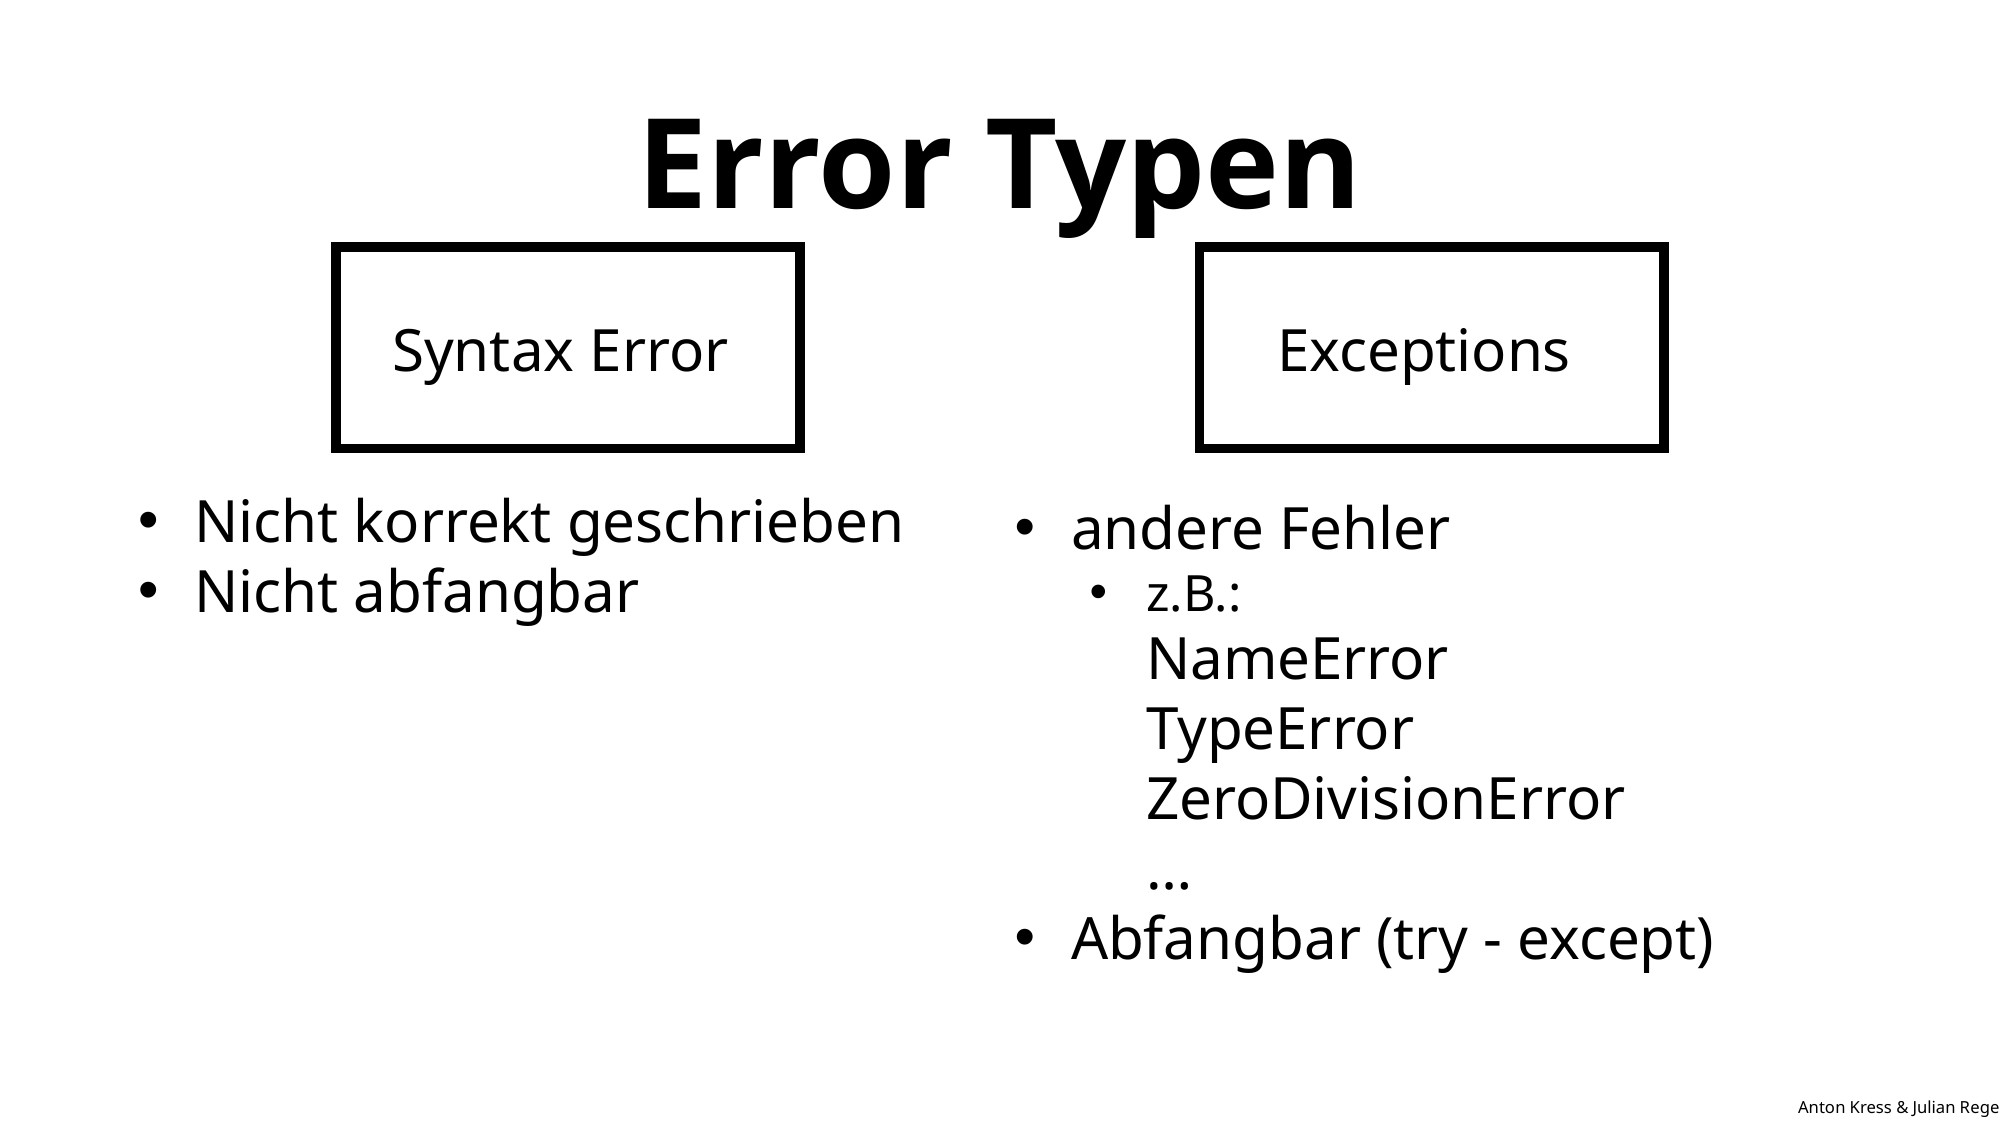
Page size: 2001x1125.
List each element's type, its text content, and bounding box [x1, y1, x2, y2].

text_box Anton Kress & Julian Reger [1783, 1089, 2000, 1125]
text_box Syntax Error [334, 246, 802, 450]
title Error Typen [137, 59, 1863, 278]
text_box andere Fehler z.B.: NameError TypeError ZeroDivisionError … Abfangbar (try - except) [999, 483, 1890, 979]
text_box Exceptions [1198, 246, 1665, 450]
text_box Nicht korrekt geschrieben Nicht abfangbar [123, 476, 1013, 632]
